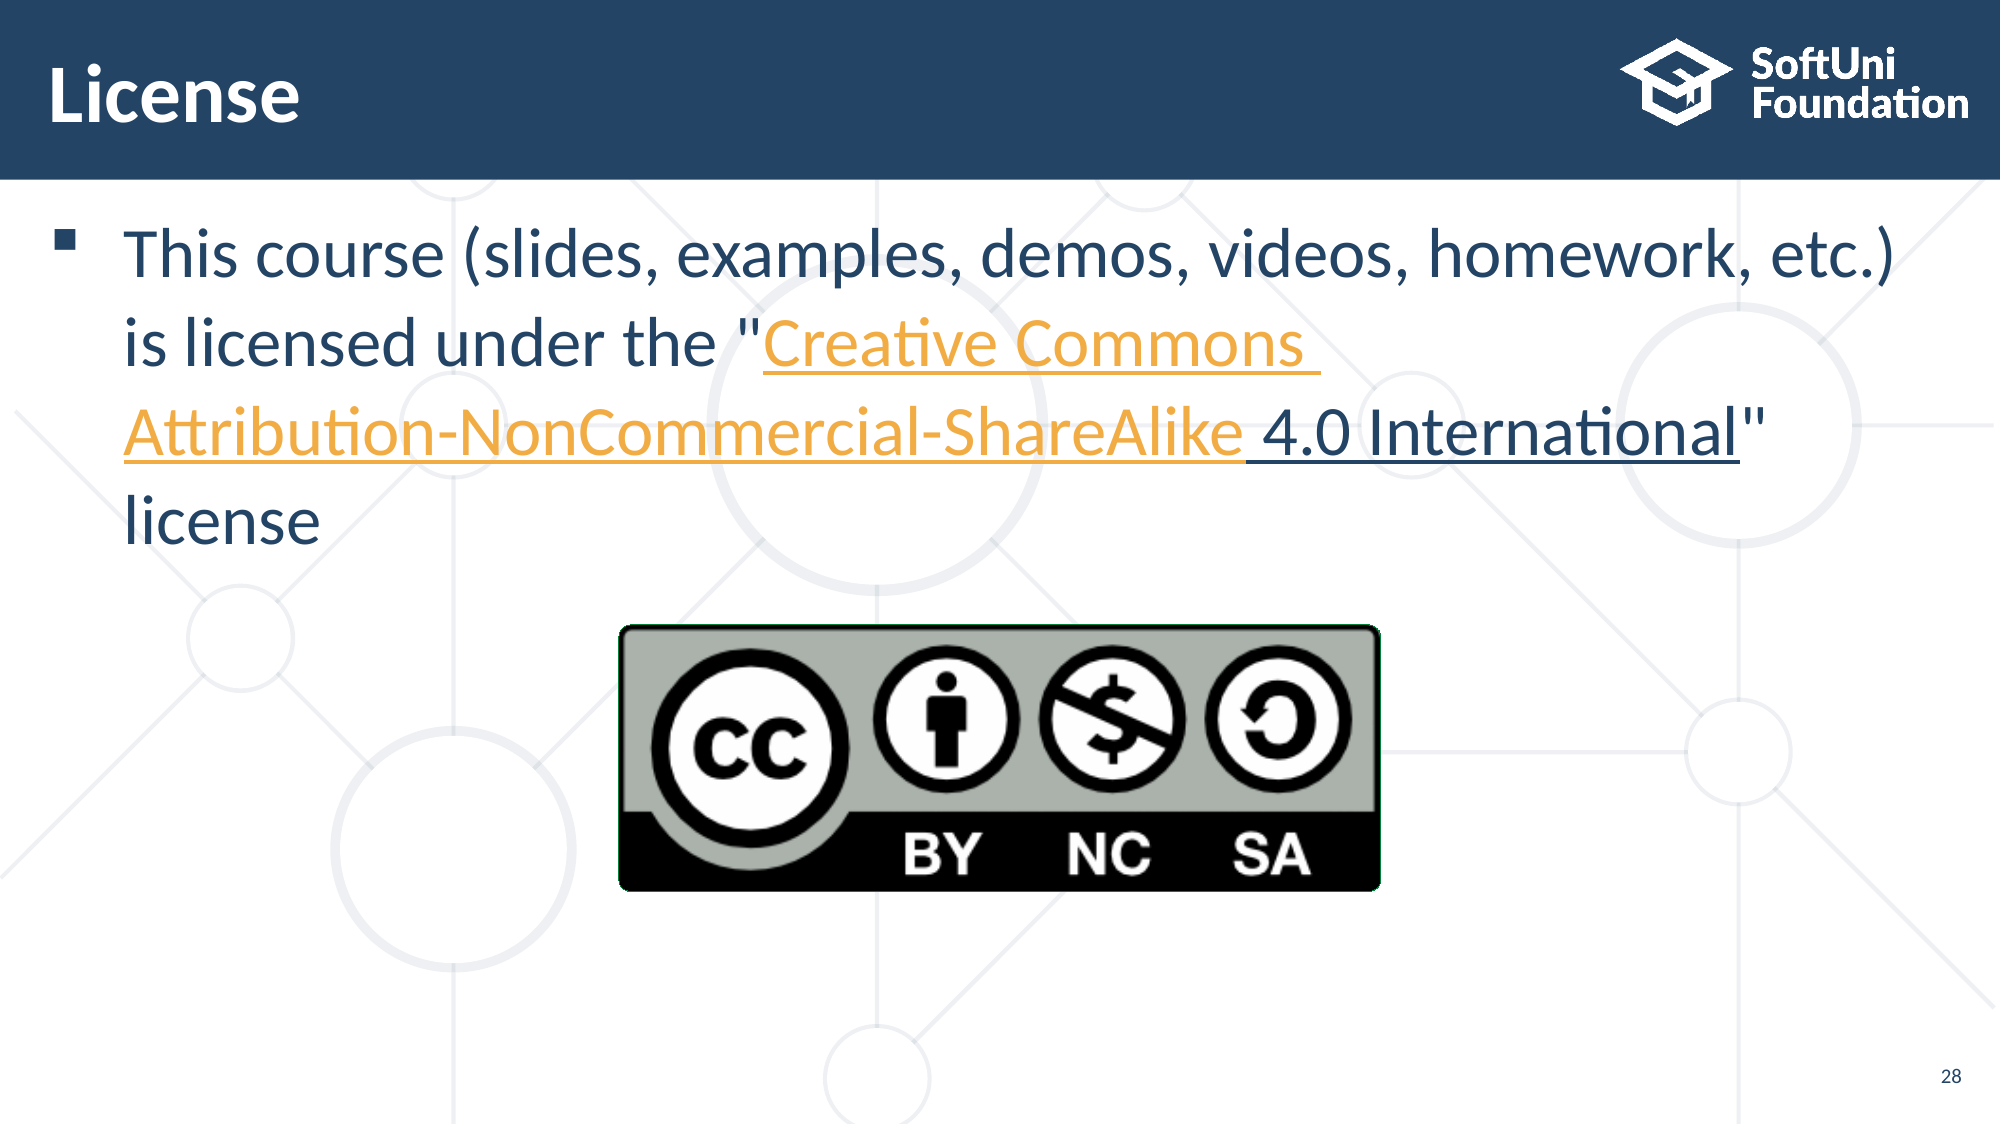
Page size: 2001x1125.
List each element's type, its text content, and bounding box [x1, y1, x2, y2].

slide_number 28 [1897, 1049, 1968, 1101]
title License [31, 16, 1591, 162]
picture [1619, 38, 1968, 126]
picture [618, 624, 1381, 892]
list This course (slides, examples, demos, videos, homework, etc.) is licensed under the "Creative Commons Attribution-NonCommercial-ShareAlike 4.0 International" license [31, 196, 1970, 1050]
